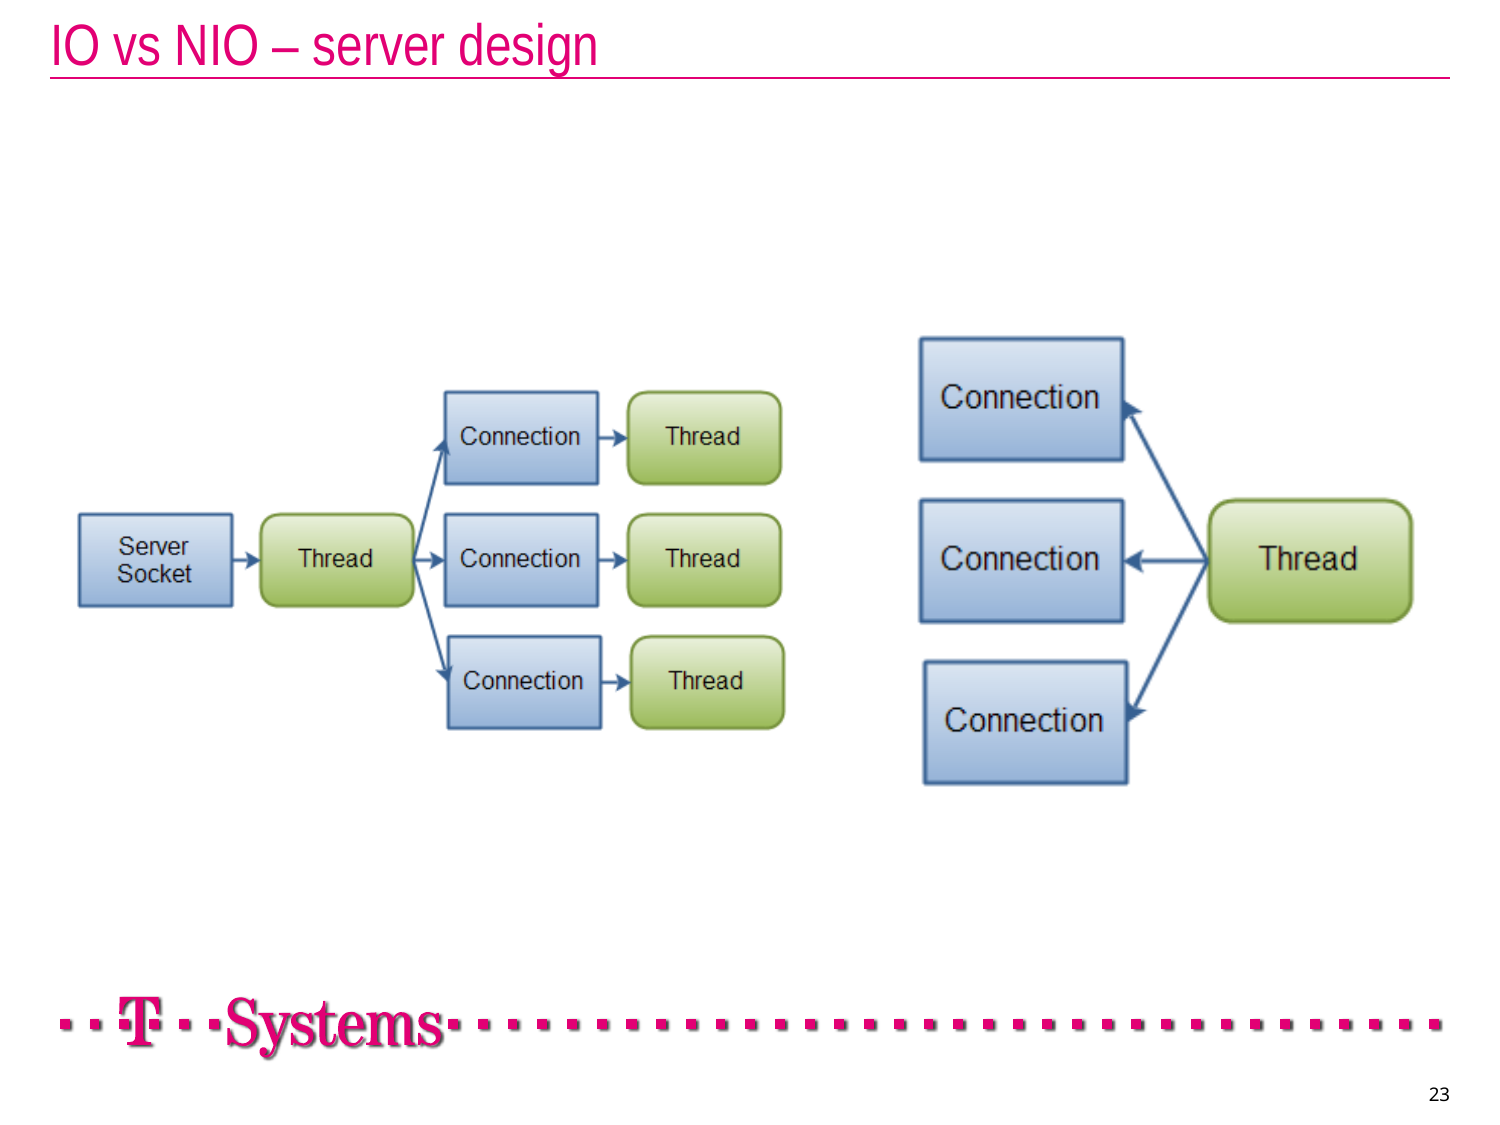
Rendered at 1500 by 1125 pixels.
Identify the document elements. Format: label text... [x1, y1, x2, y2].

title IO vs NIO – server design [50, 14, 1450, 91]
picture [867, 308, 1459, 817]
slide_number 23 [1361, 1082, 1451, 1107]
picture [46, 352, 810, 773]
